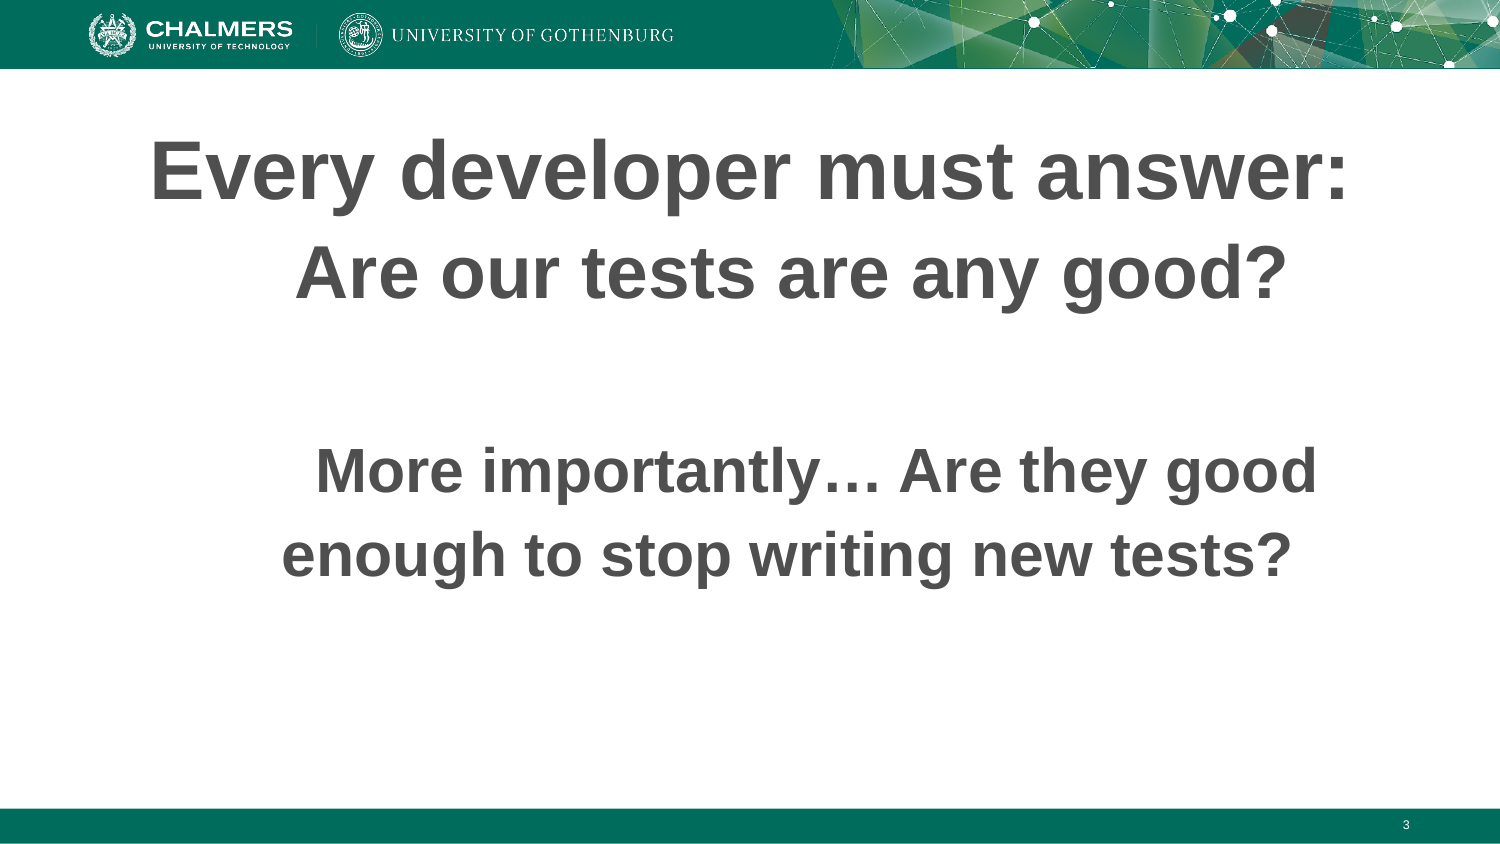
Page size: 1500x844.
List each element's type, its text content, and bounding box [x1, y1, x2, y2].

slide_number ‹#› [1074, 809, 1425, 844]
title Every developer must answer: Are our tests are any good? More importantly… Are they good enough to stop writing new tests? [76, 100, 1426, 752]
picture [64, 0, 696, 85]
picture [759, 0, 1500, 68]
